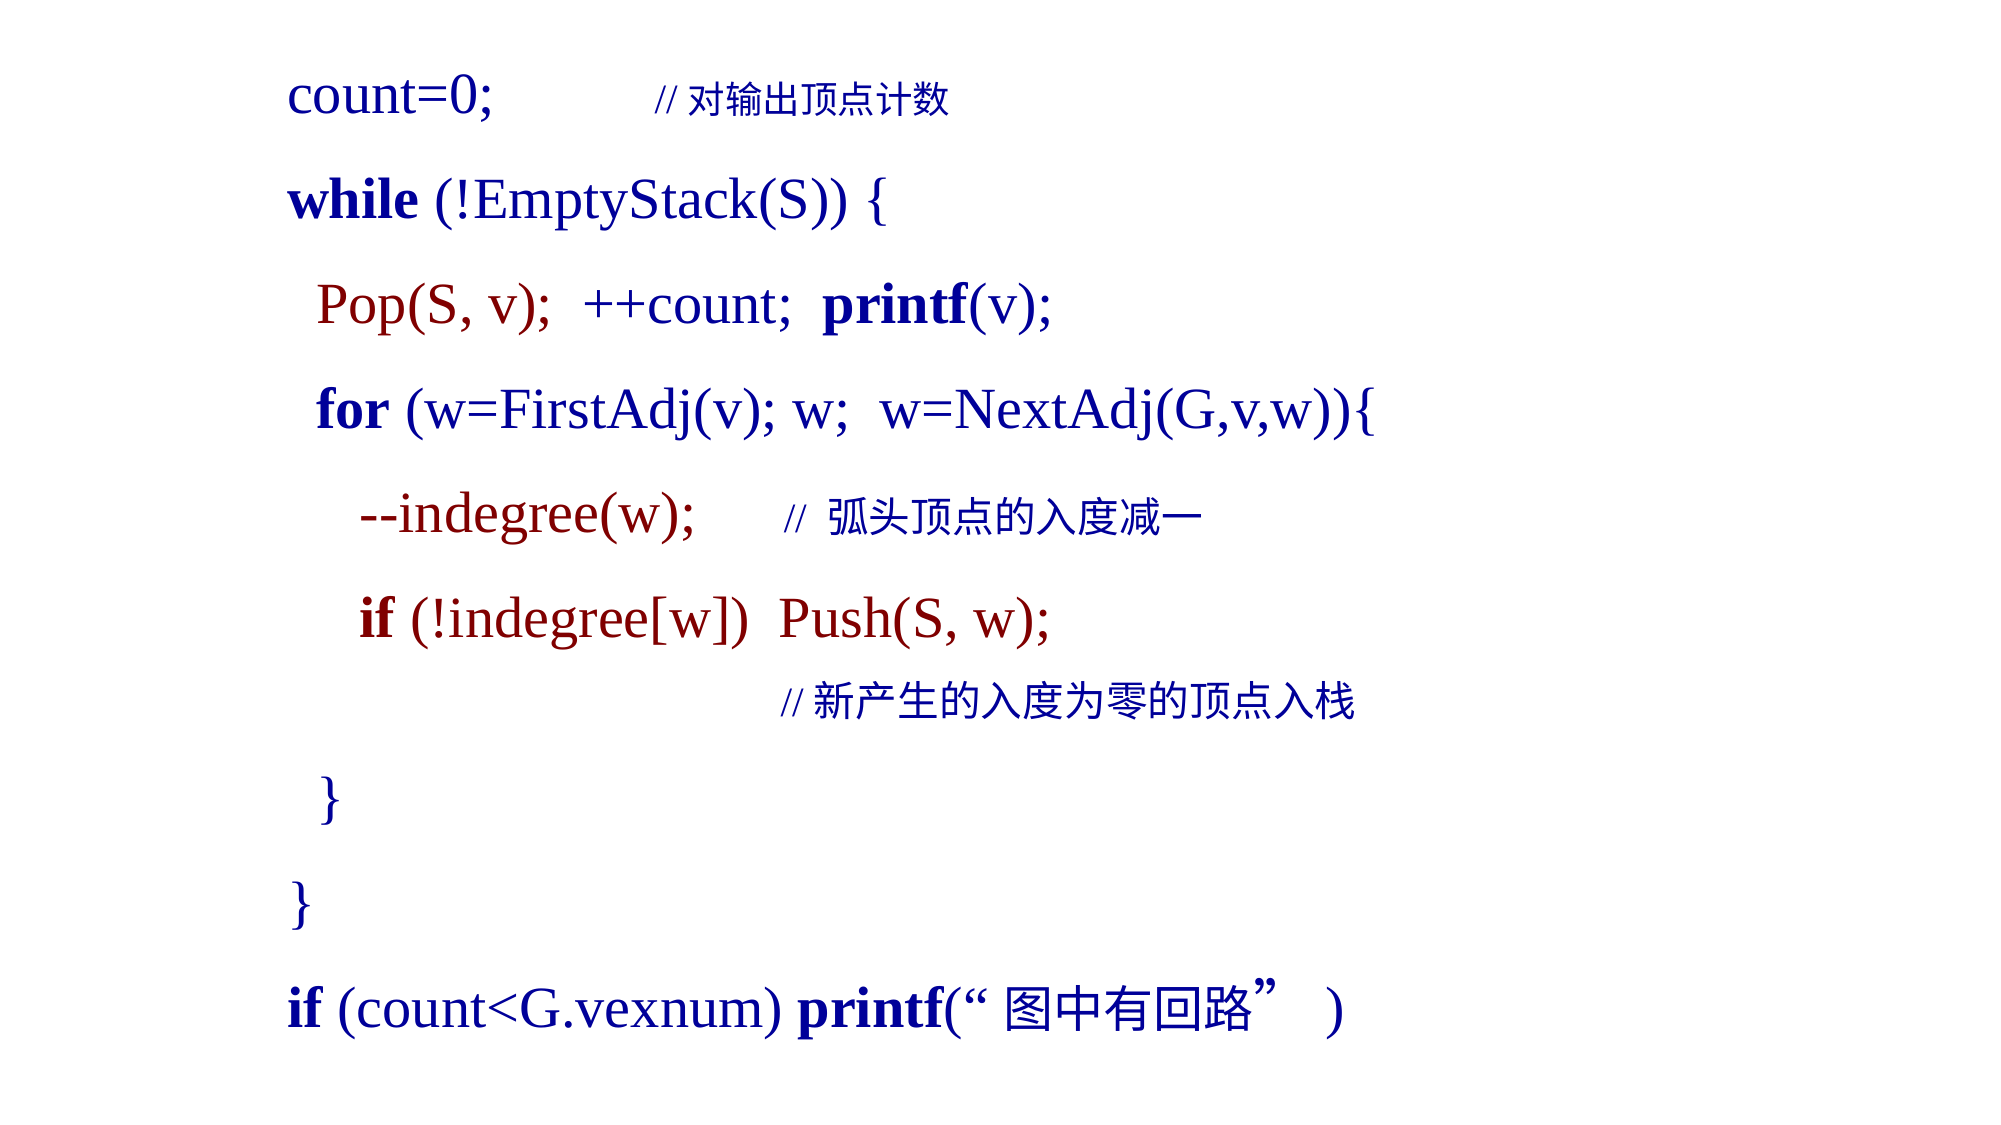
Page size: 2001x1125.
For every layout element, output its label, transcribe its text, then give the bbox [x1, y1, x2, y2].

text_box count=0; //对输出顶点计数 while (!EmptyStack(S)) { Pop(S, v); ++count; printf(v); for (w=FirstAdj(v); w; w=NextAdj(G,v,w)){ --indegree(w); // 弧头顶点的入度减一 if (!indegree[w]) Push(S, w); //新产生的入度为零的顶点入栈 } } if (count<G.vexnum) printf(“图中有回路”) [272, 12, 1750, 1047]
